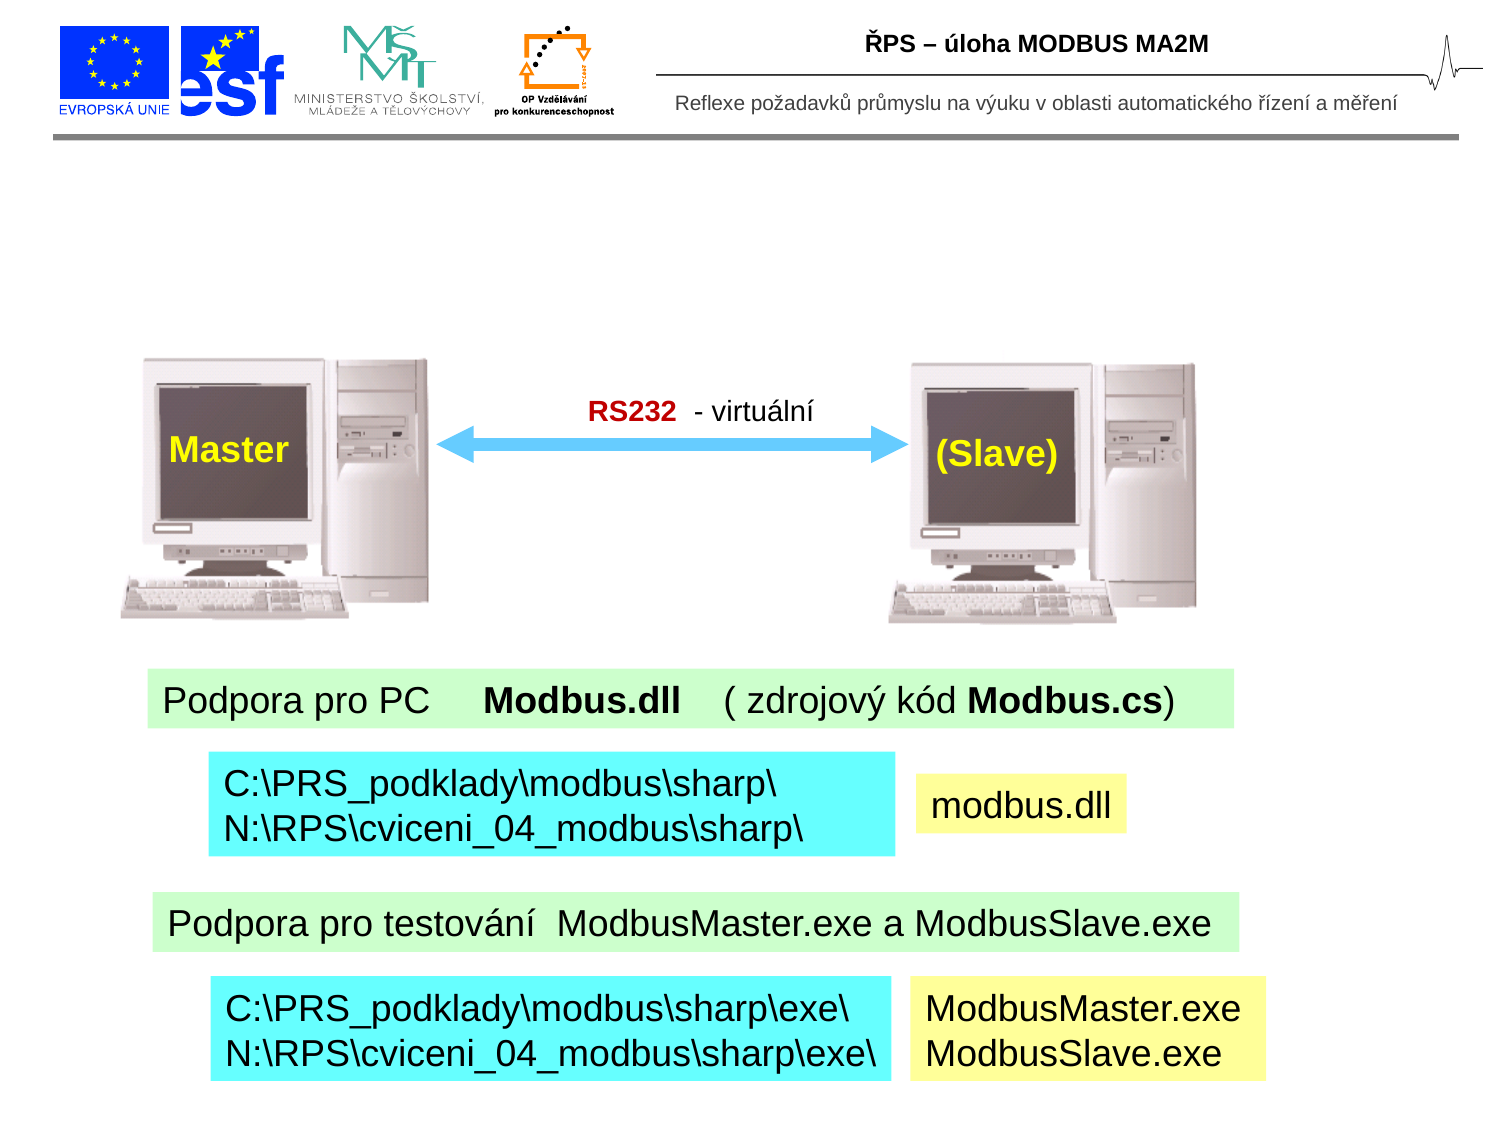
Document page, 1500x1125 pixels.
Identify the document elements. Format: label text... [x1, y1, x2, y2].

text_box ModbusMaster.exe ModbusSlave.exe [910, 976, 1267, 1081]
text_box C:\PRS_podklady\modbus\sharp\ N:\RPS\cviceni_04_modbus\sharp\ [208, 751, 896, 857]
text_box ŘPS – úloha MODBUS MA2M [644, 20, 1430, 68]
text_box C:\PRS_podklady\modbus\sharp\exe\ N:\RPS\cviceni_04_modbus\sharp\exe\ [210, 976, 892, 1081]
picture [117, 349, 1211, 636]
text_box modbus.dll [916, 773, 1127, 834]
text_box Podpora pro PC Modbus.dll ( zdrojový kód Modbus.cs) [147, 668, 1235, 729]
picture [656, 34, 1483, 91]
text_box Podpora pro testování ModbusMaster.exe a ModbusSlave.exe [152, 892, 1240, 952]
